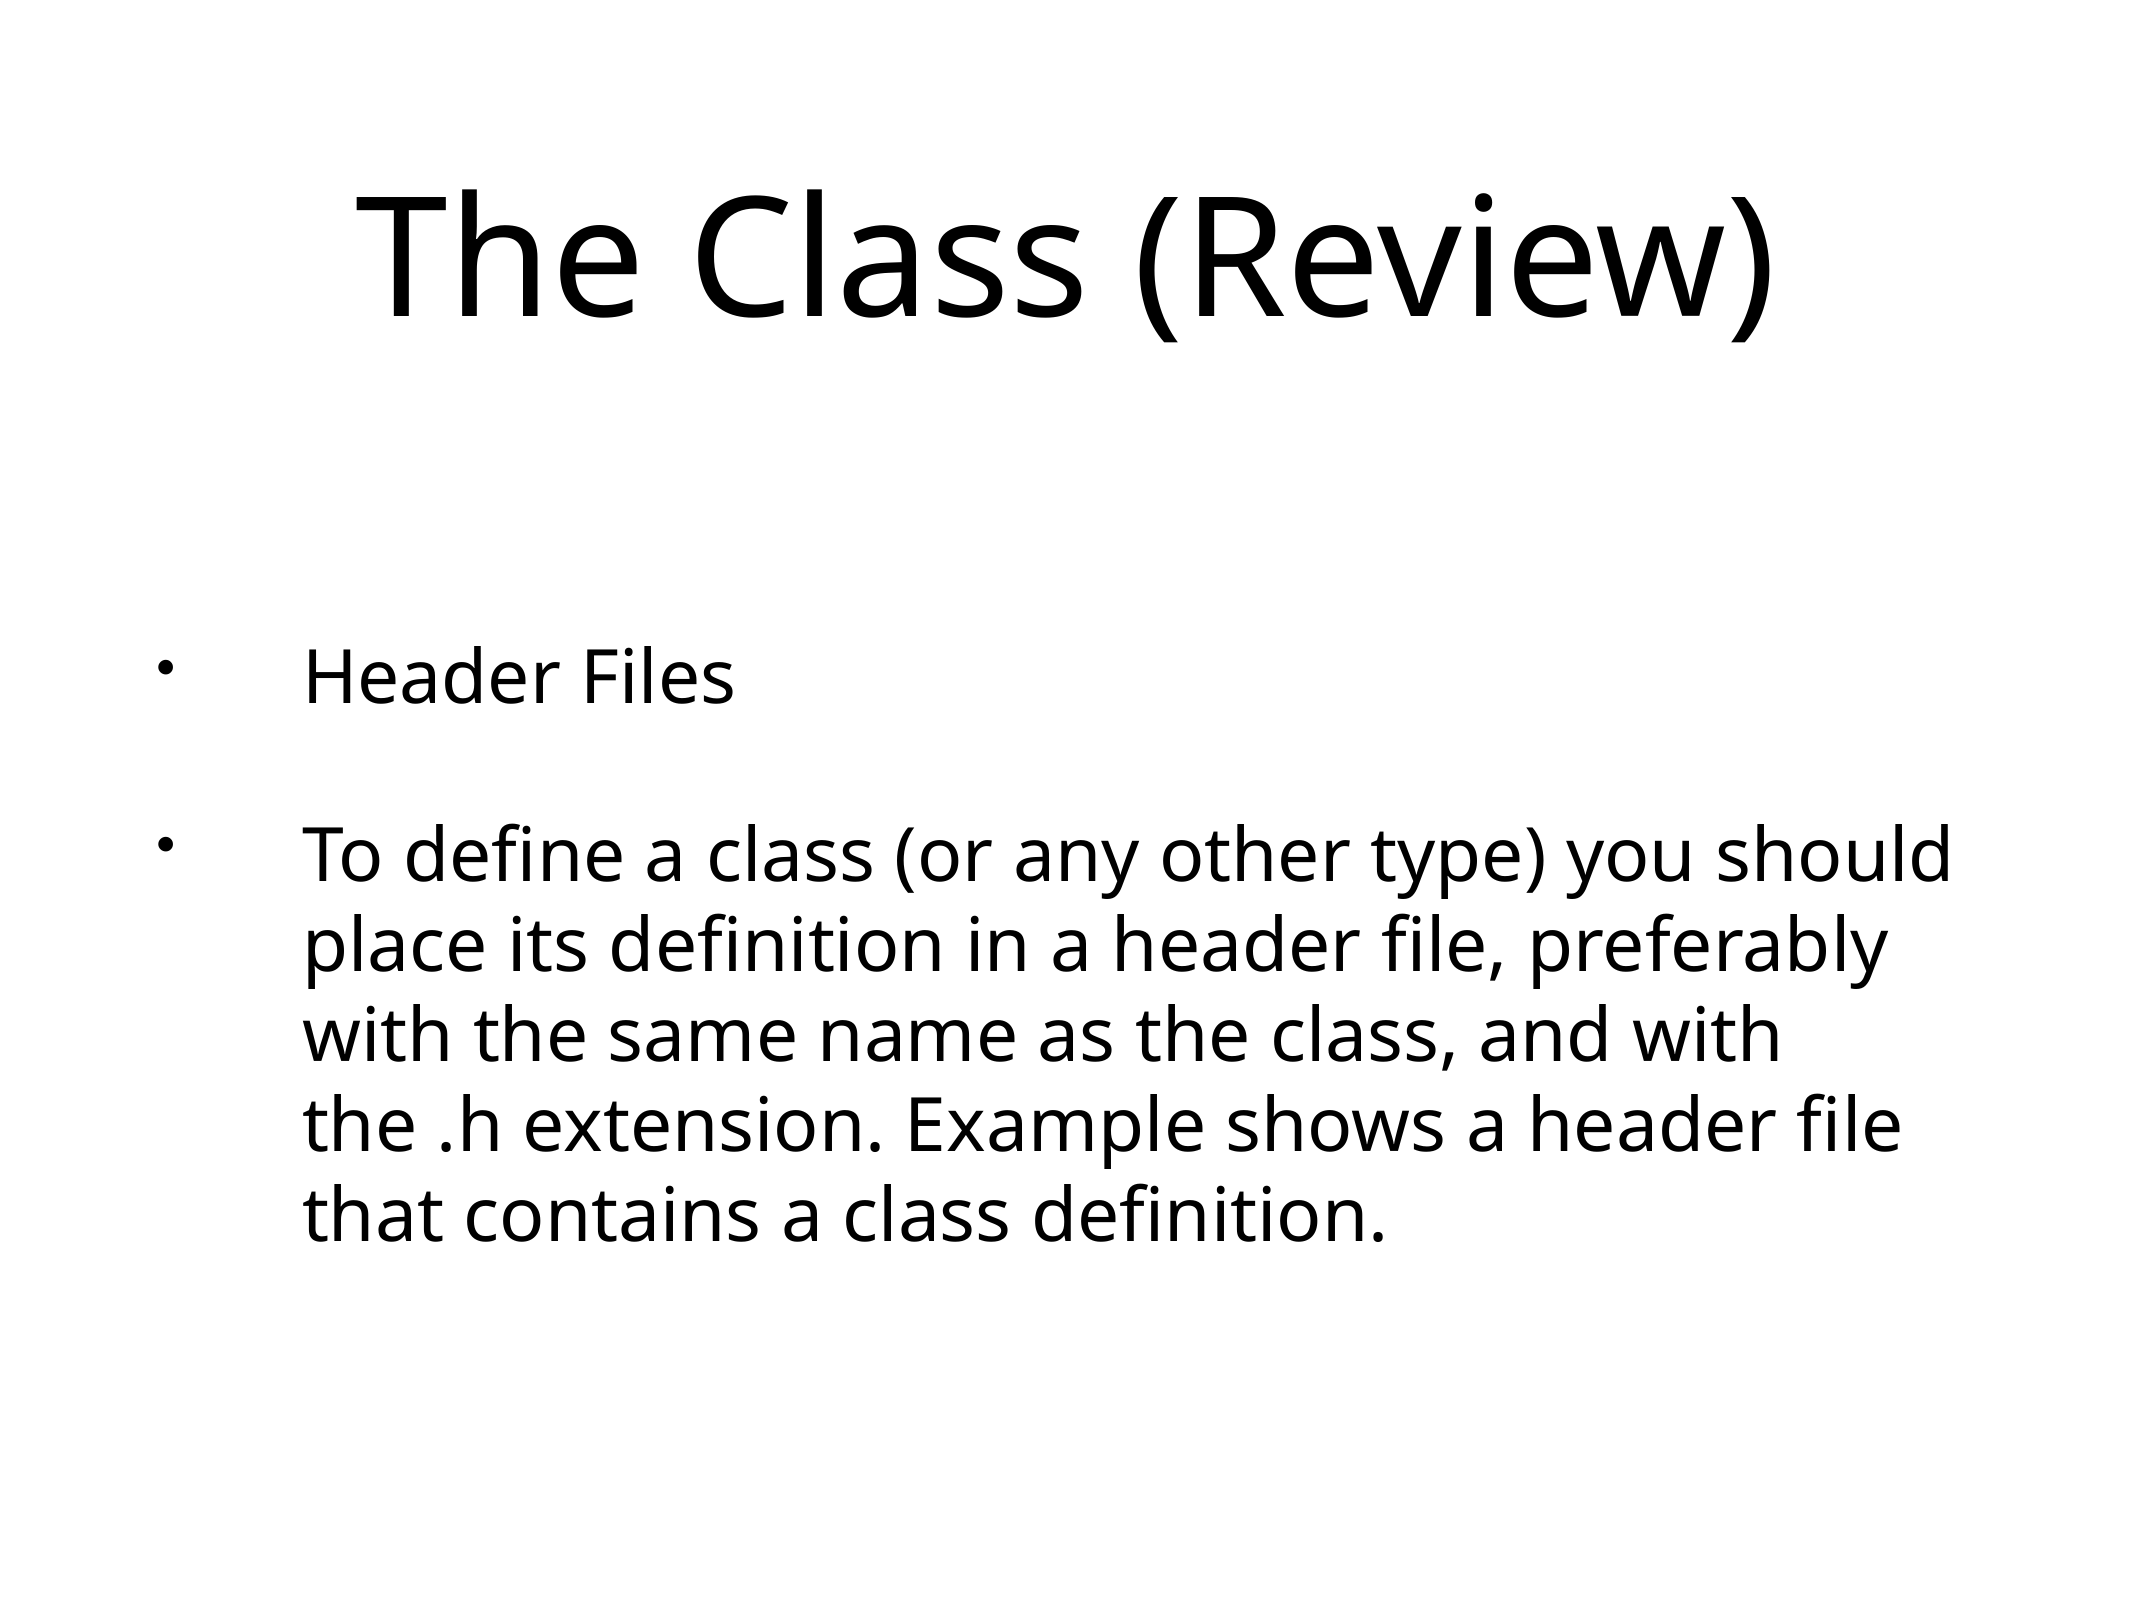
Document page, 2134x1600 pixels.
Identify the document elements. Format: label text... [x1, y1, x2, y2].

title The Class (Review) [155, 72, 1978, 426]
list Header Files To define a class (or any other type) you should place its definition in a header file, preferably with the same name as the class, and with the .h extension. Example shows a header file that contains a class definition. [155, 426, 1978, 1459]
